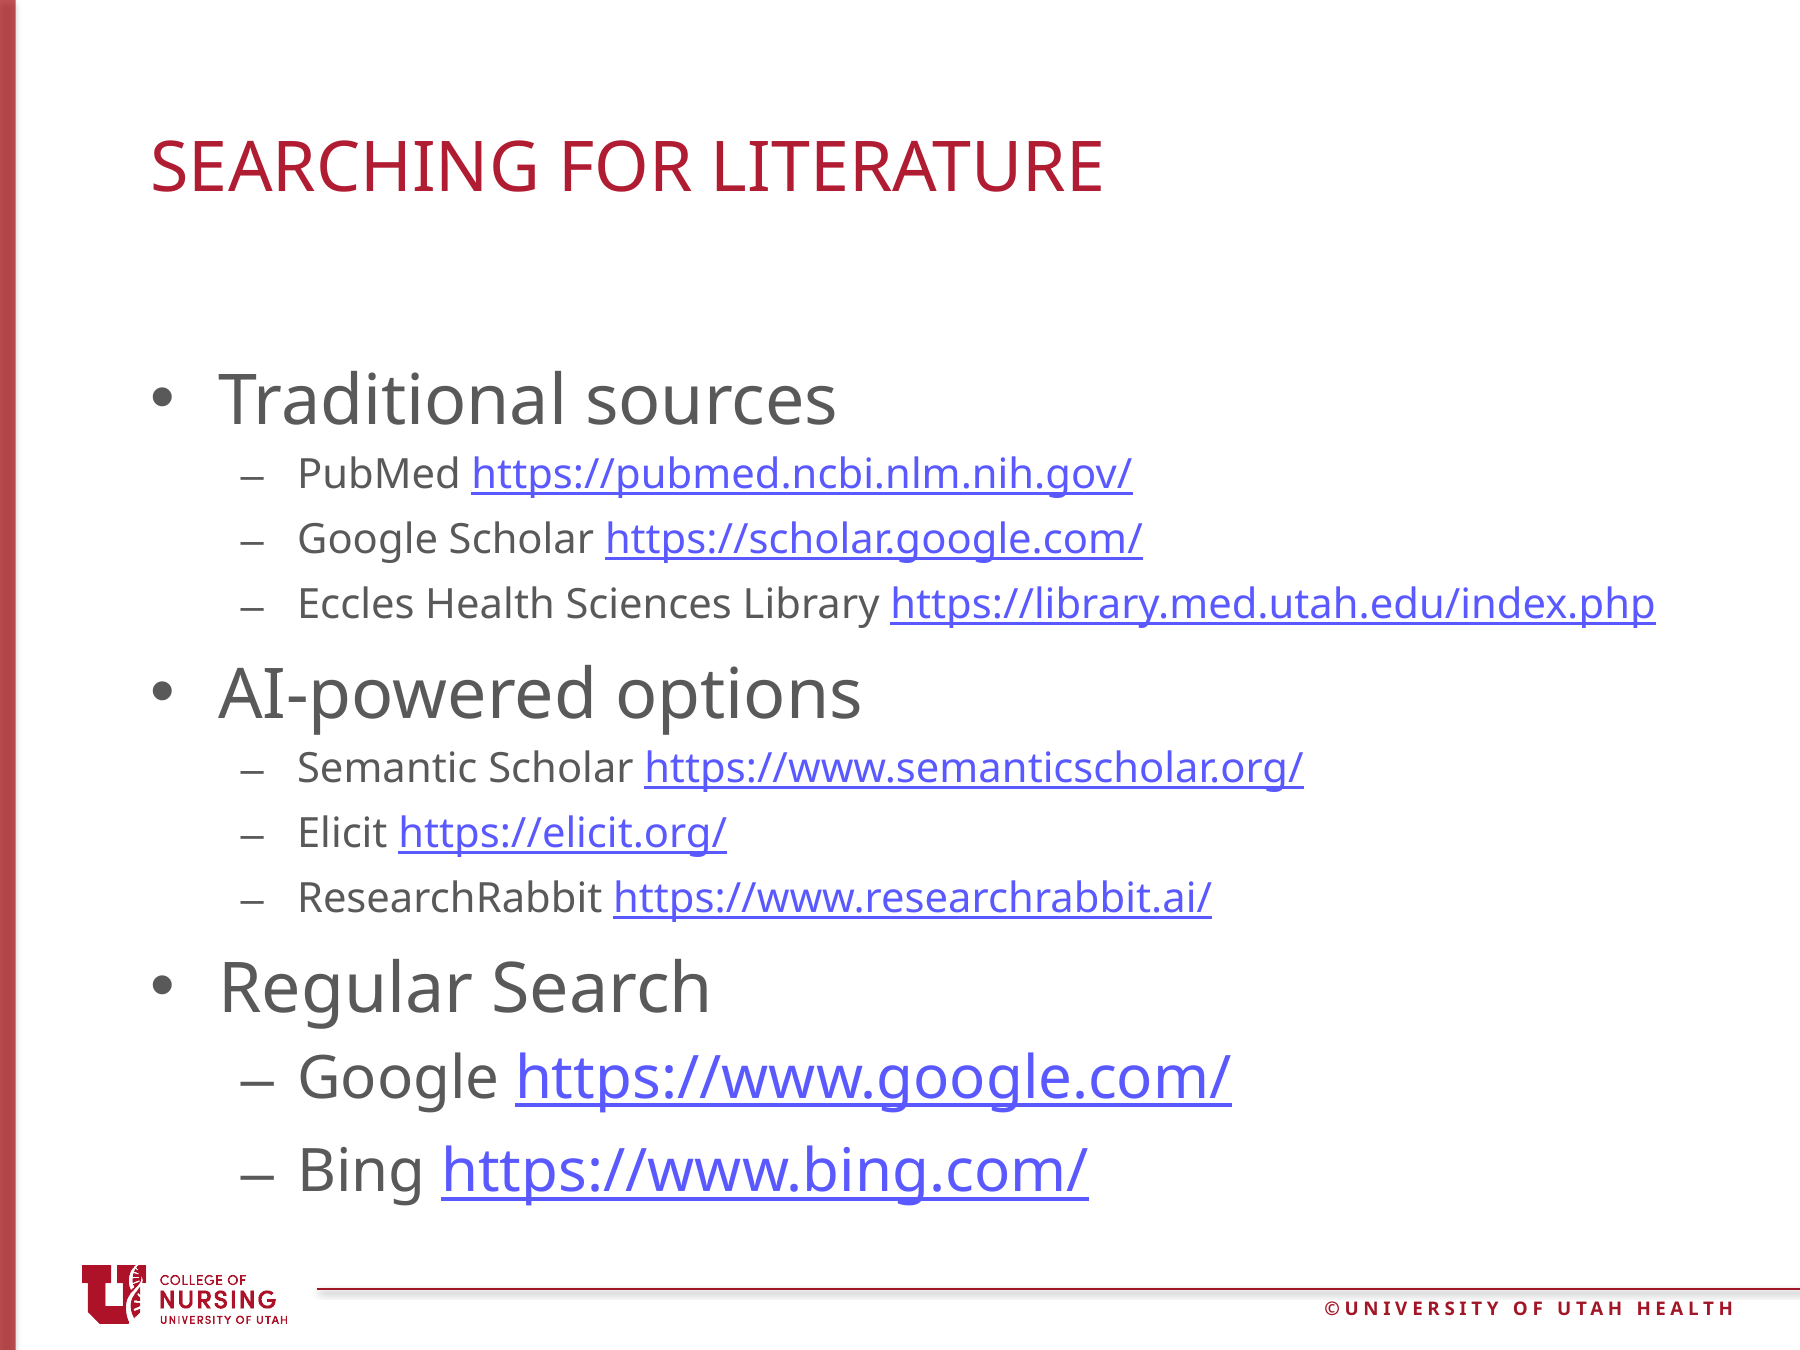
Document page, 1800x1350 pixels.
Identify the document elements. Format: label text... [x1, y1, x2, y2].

title Searching for literature [135, 113, 1710, 223]
list Traditional sources PubMed https://pubmed.ncbi.nlm.nih.gov/ Google Scholar https://scholar.google.com/ Eccles Health Sciences Library https://library.med.utah.edu/index.php AI-powered options Semantic Scholar https://www.semanticscholar.org/ Elicit https://elicit.org/ ResearchRabbit https://www.researchrabbit.ai/ Regular Search Google https://www.google.com/ Bing https://www.bing.com/ [135, 346, 1710, 1225]
picture [82, 1265, 287, 1324]
